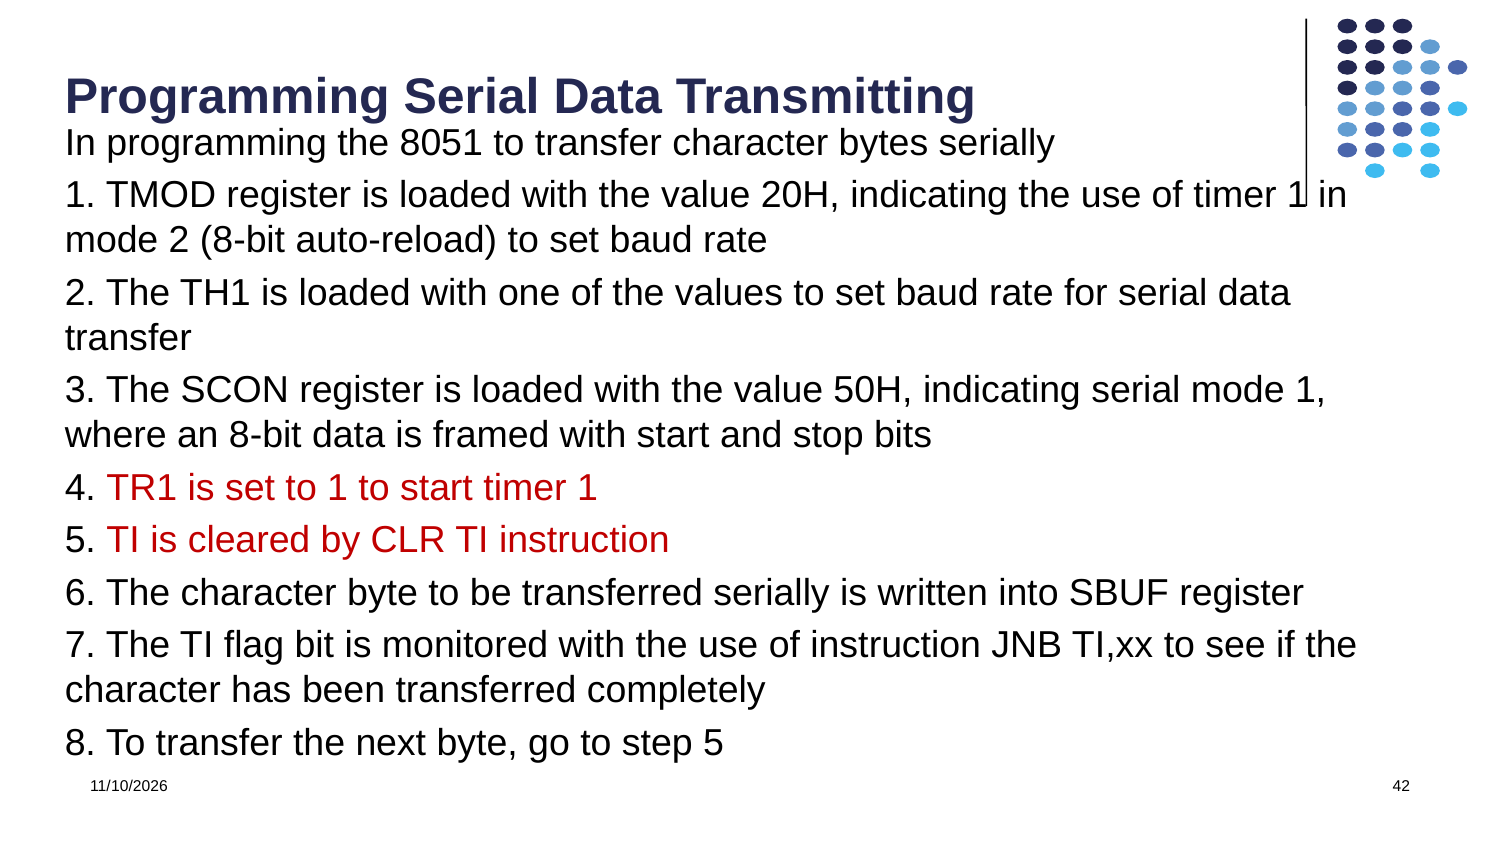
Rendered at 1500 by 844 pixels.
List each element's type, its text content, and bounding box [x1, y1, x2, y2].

title Programming Serial Data Transmitting [49, 25, 1288, 110]
list In programming the 8051 to transfer character bytes serially 1. TMOD register is loaded with the value 20H, indicating the use of timer 1 in mode 2 (8-bit auto-reload) to set baud rate 2. The TH1 is loaded with one of the values to set baud rate for serial data transfer 3. The SCON register is loaded with the value 50H, indicating serial mode 1, where an 8-bit data is framed with start and stop bits 4. TR1 is set to 1 to start timer 1 5. TI is cleared by CLR TI instruction 6. The character byte to be transferred serially is written into SBUF register 7. The TI flag bit is monitored with the use of instruction JNB TI,xx to see if the character has been transferred completely 8. To transfer the next byte, go to step 5 [49, 110, 1400, 769]
slide_number 42 [1074, 768, 1425, 826]
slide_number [75, 768, 425, 826]
